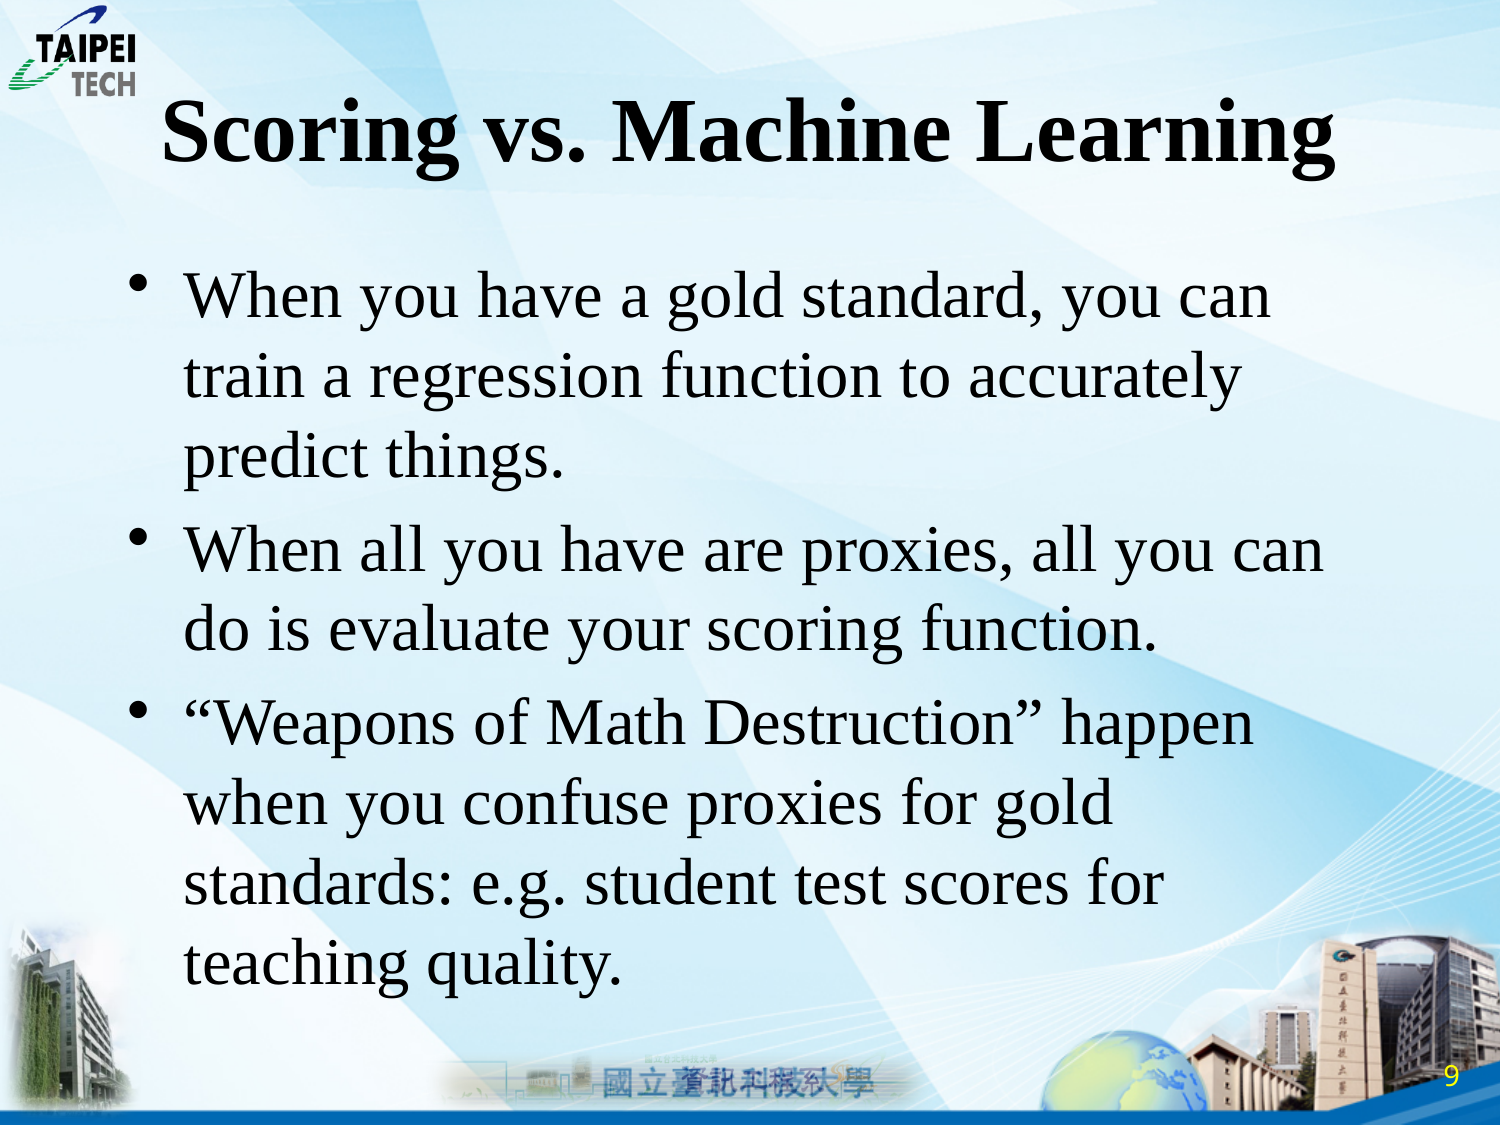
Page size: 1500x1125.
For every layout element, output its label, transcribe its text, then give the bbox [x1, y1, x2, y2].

picture [0, 0, 1500, 1125]
slide_number 8 [1162, 1049, 1476, 1125]
title Scoring vs. Machine Learning [111, 30, 1388, 219]
list When you have a gold standard, you can train a regression function to accurately predict things. When all you have are proxies, all you can do is evaluate your scoring function. “Weapons of Math Destruction” happen when you confuse proxies for gold standards: e.g. student test scores for teaching quality. [112, 243, 1388, 1001]
